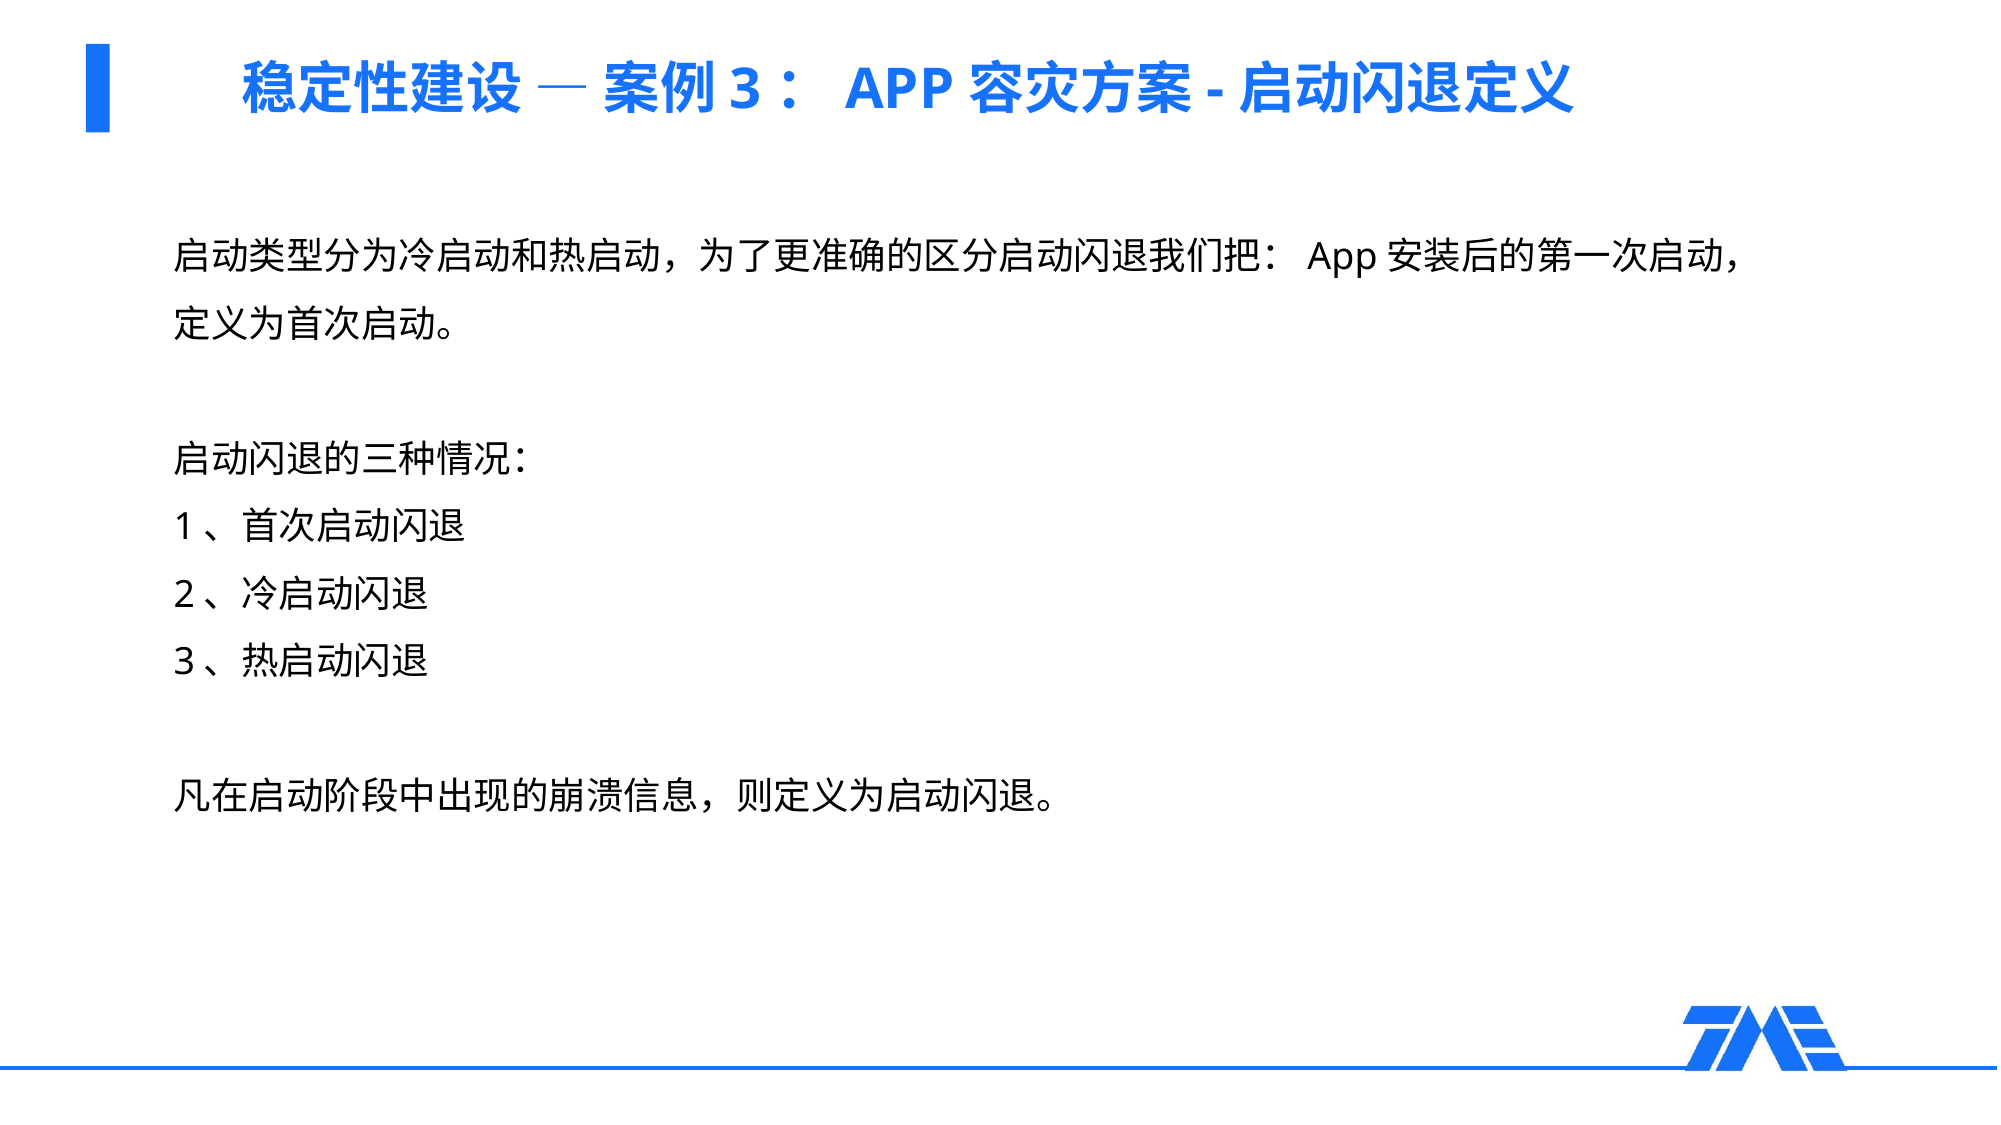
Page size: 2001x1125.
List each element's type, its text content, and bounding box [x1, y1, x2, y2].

picture [1664, 998, 1858, 1077]
text_box 启动类型分为冷启动和热启动，为了更准确的区分启动闪退我们把：App安装后的第一次启动，定义为首次启动。 启动闪退的三种情况： 1、首次启动闪退 2、冷启动闪退 3、热启动闪退 凡在启动阶段中出现的崩溃信息，则定义为启动闪退。 [158, 202, 1757, 825]
text_box 稳定性建设 — 案例3：APP容灾方案-启动闪退定义 [241, 52, 1780, 120]
